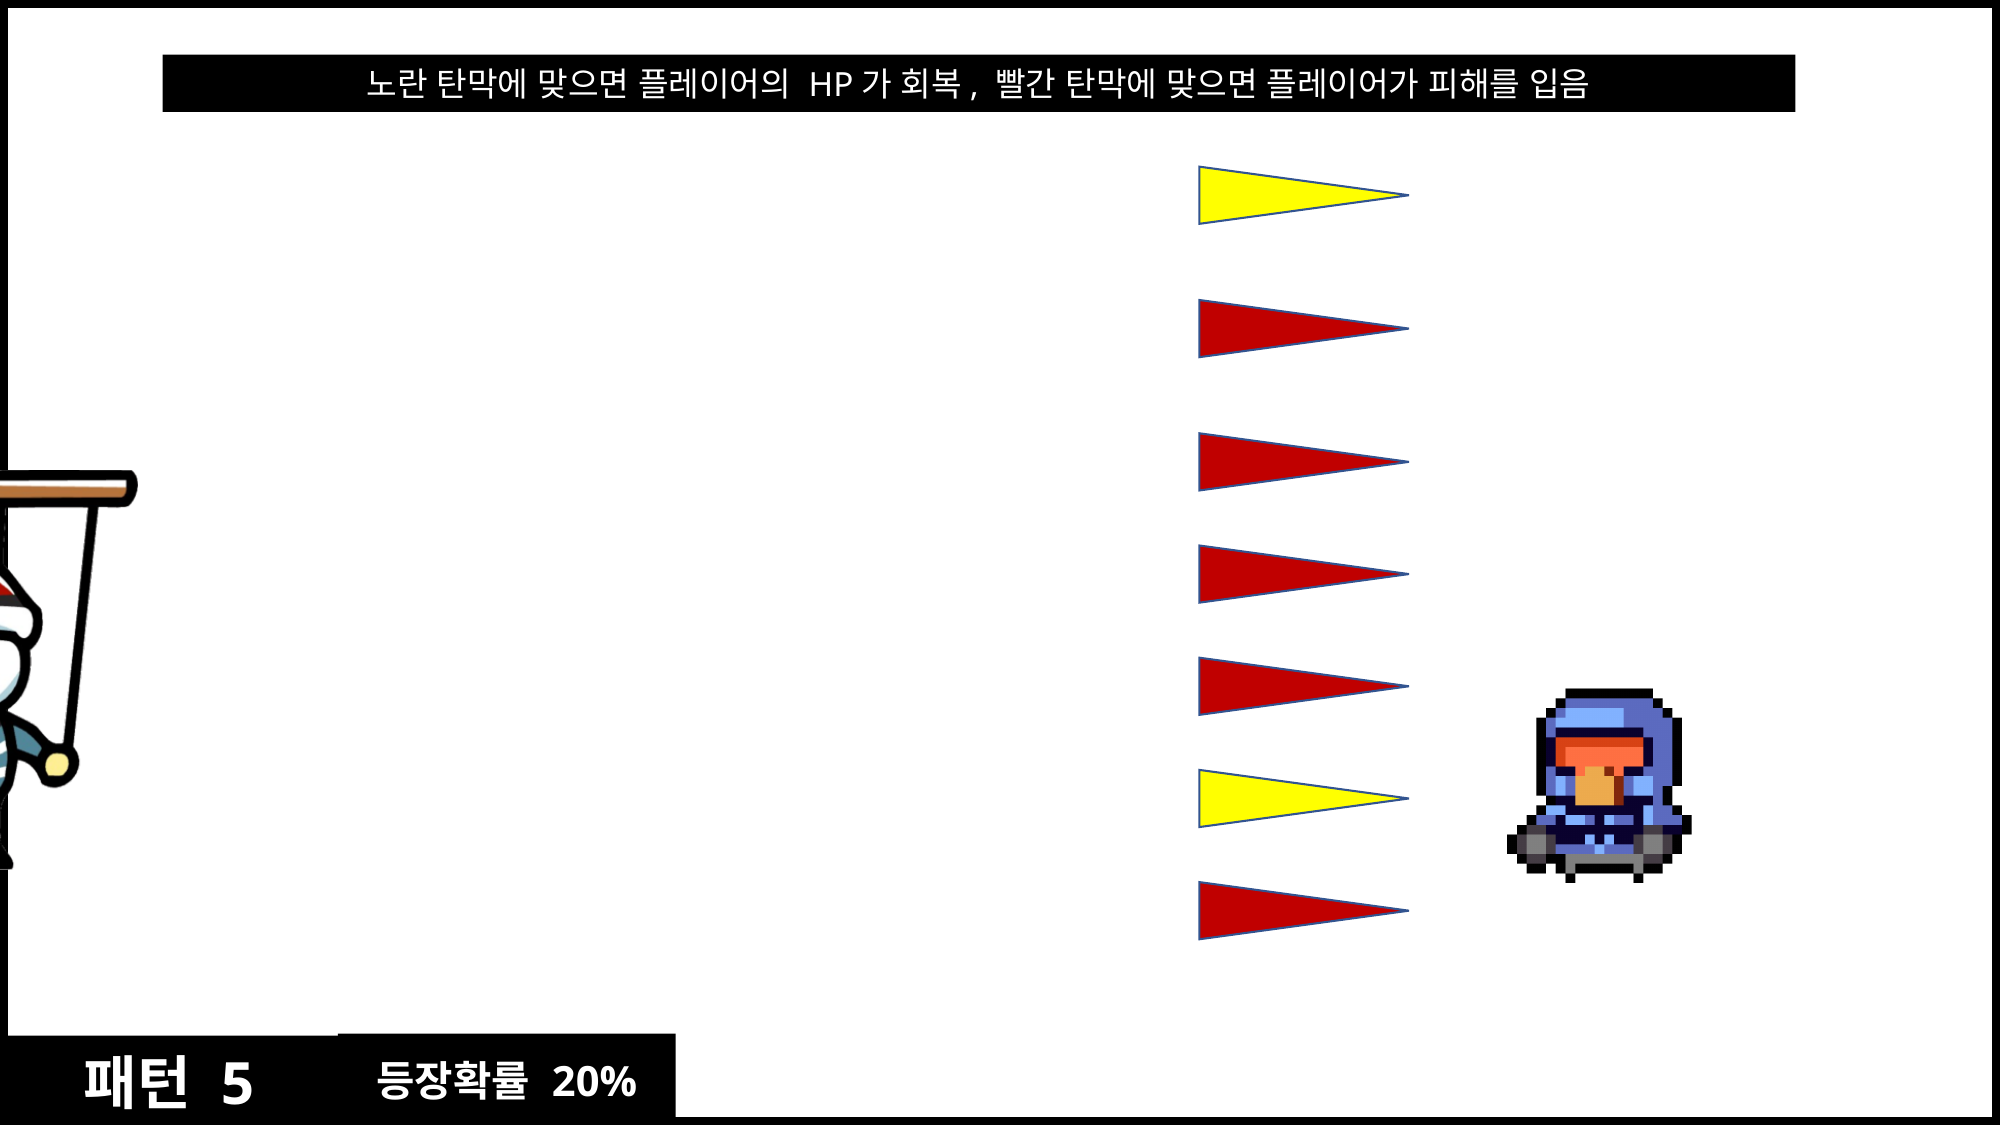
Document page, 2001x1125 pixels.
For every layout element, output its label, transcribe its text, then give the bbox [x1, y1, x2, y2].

text_box [1198, 432, 1410, 492]
text_box 패턴 5 [0, 1035, 337, 1125]
text_box 등장확률 20% [337, 1033, 677, 1125]
text_box 노란 탄막에 맞으면 플레이어의 HP가 회복, 빨간 탄막에 맞으면 플레이어가 피해를 입음 [161, 54, 1796, 113]
text_box [1198, 544, 1410, 604]
text_box [1198, 880, 1410, 941]
text_box [1198, 656, 1410, 717]
picture [1507, 688, 1692, 883]
text_box [1198, 768, 1410, 829]
picture [0, 470, 138, 870]
text_box [1198, 165, 1410, 226]
text_box [0, 0, 2000, 1125]
text_box [1198, 298, 1410, 359]
